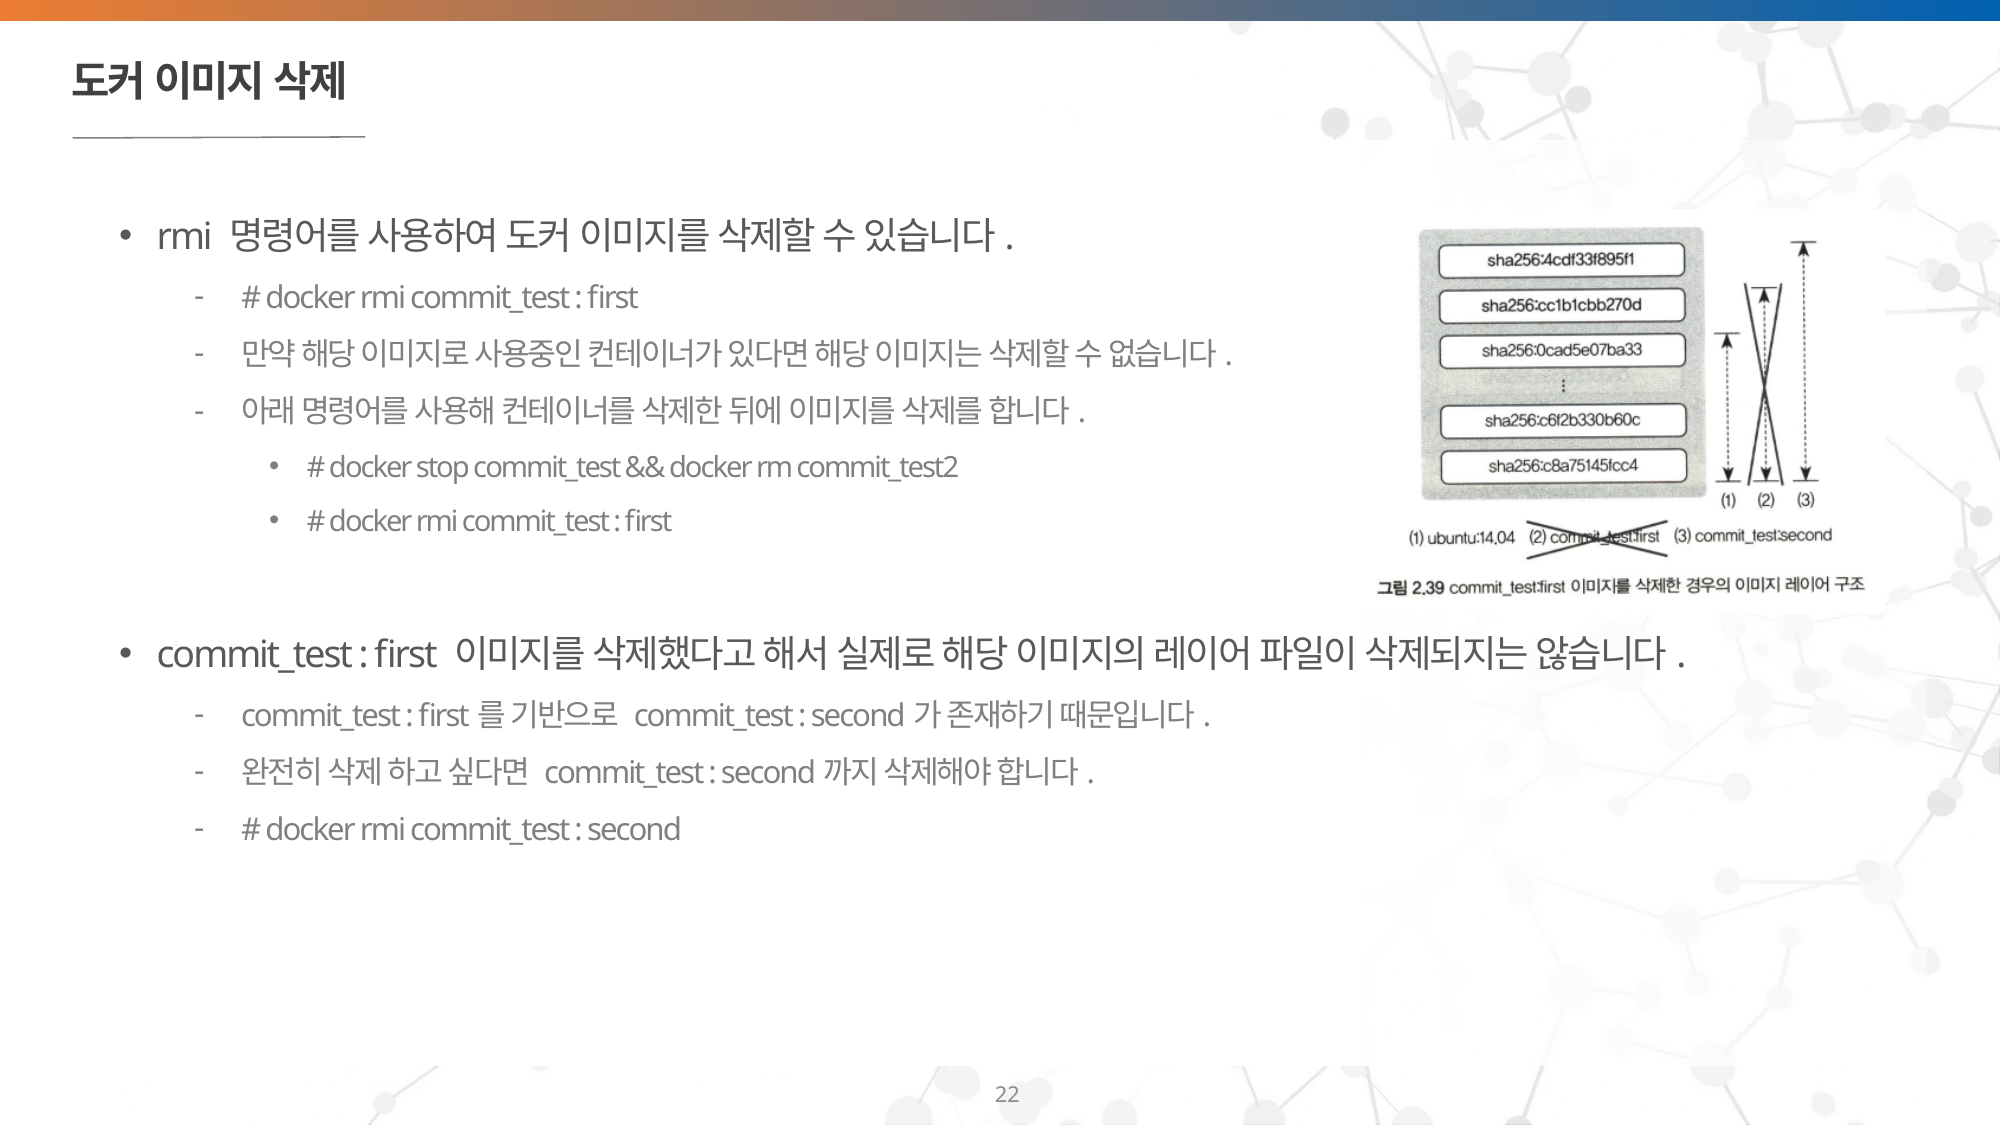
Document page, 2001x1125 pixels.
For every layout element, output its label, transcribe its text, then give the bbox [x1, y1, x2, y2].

list rmi 명령어를 사용하여 도커 이미지를 삭제할 수 있습니다. # docker rmi commit_test : first 만약 해당 이미지로 사용중인 컨테이너가 있다면 해당 이미지는 삭제할 수 없습니다. 아래 명령어를 사용해 컨테이너를 삭제한 뒤에 이미지를 삭제를 합니다. # docker stop commit_test && docker rm commit_test2 # docker rmi commit_test : first commit_test : first 이미지를 삭제했다고 해서 실제로 해당 이미지의 레이어 파일이 삭제되지는 않습니다. commit_test : first를 기반으로 commit_test : second가 존재하기 때문입니다. 완전히 삭제 하고 싶다면 commit_test : second까지 삭제해야 합니다. # docker rmi commit_test : second [104, 193, 1911, 1035]
picture [1350, 209, 1885, 615]
title 도커 이미지 삭제 [56, 49, 1162, 117]
slide_number 22 [782, 1065, 1233, 1125]
